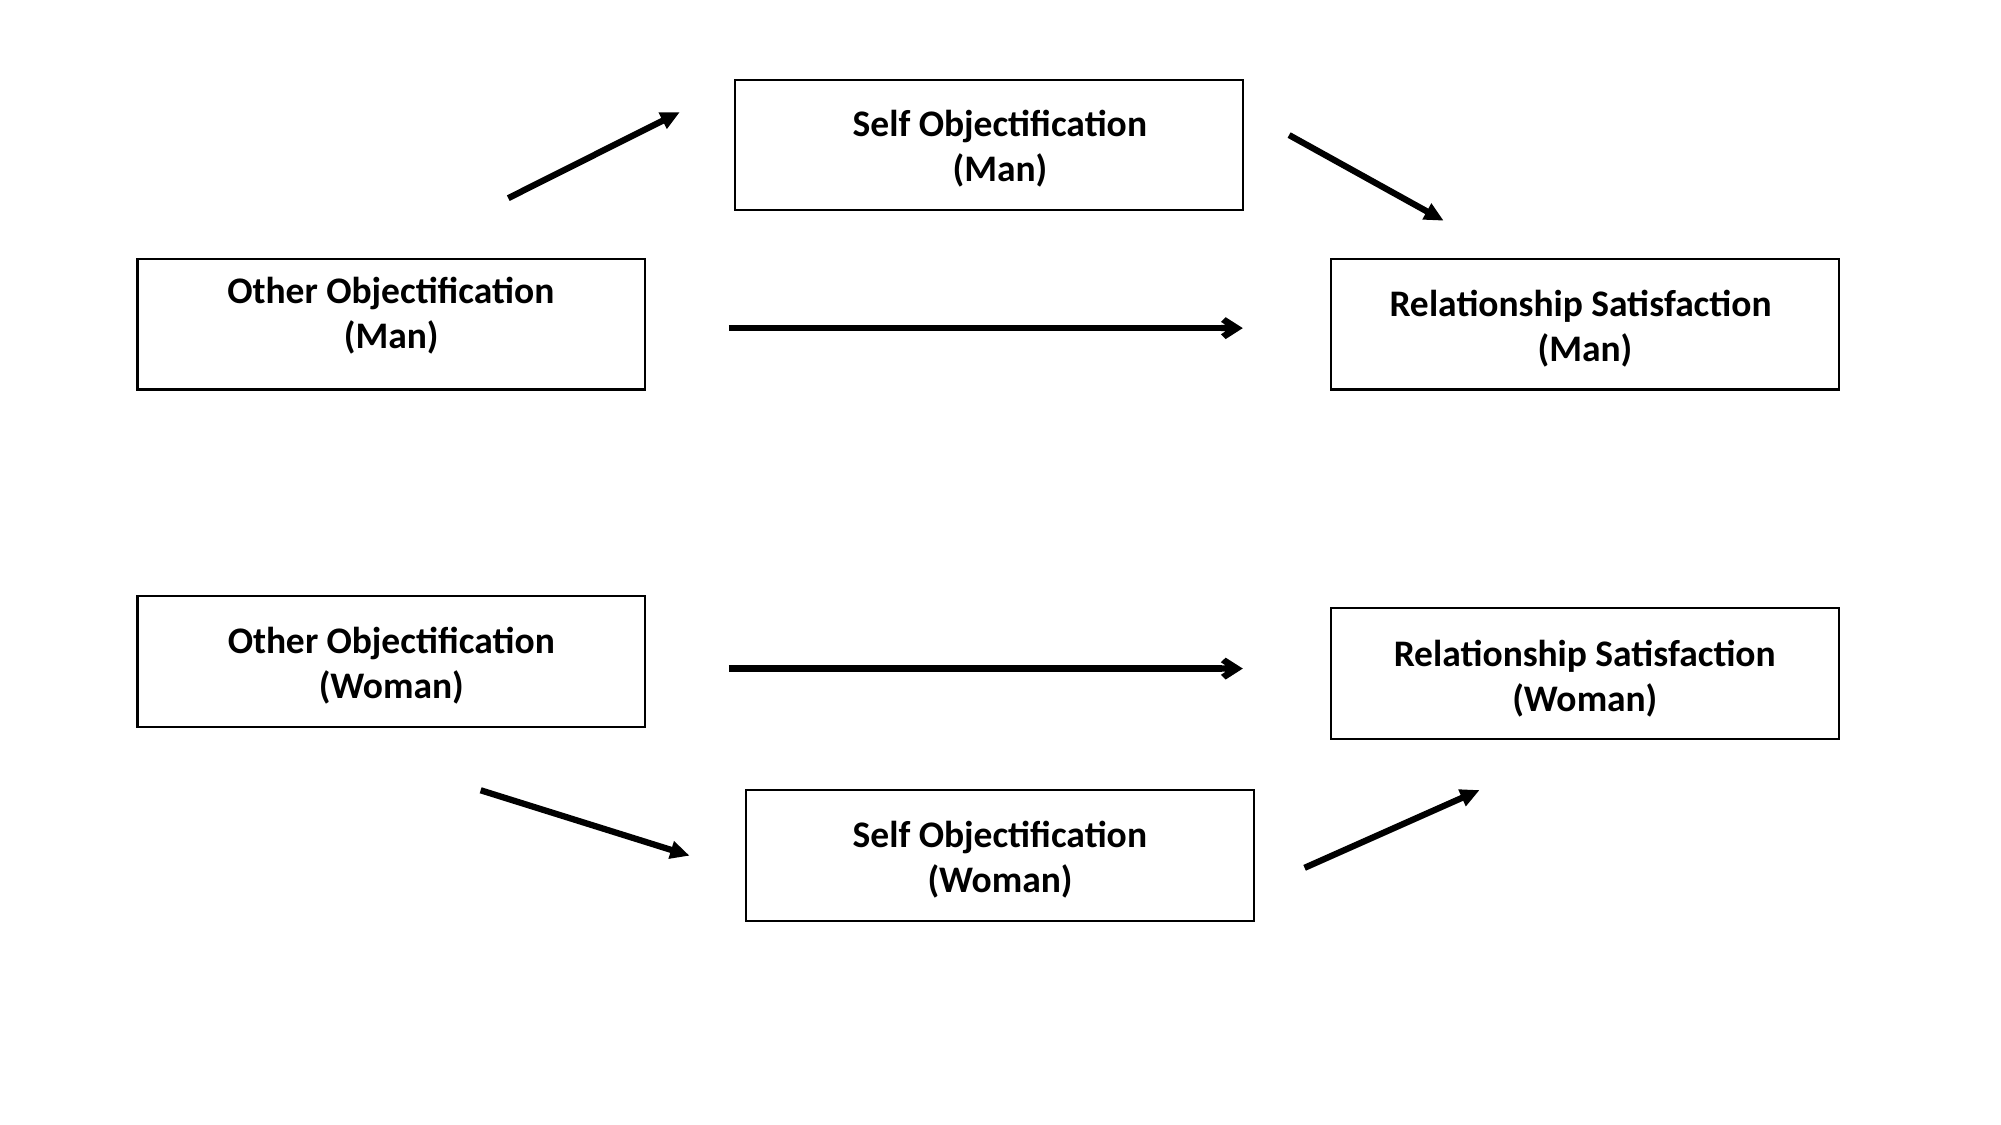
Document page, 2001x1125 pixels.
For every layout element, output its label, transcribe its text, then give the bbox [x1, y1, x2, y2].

text_box [1330, 726, 1840, 740]
text_box [1330, 607, 1840, 621]
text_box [508, 112, 680, 199]
text_box [570, 258, 646, 391]
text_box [480, 790, 690, 856]
text_box [136, 258, 212, 391]
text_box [1304, 790, 1480, 868]
text_box Other Objectification (Man) [212, 258, 570, 409]
text_box Relationship Satisfaction (Man) [1330, 258, 1840, 391]
text_box Other Objectification (Woman) [137, 608, 646, 714]
text_box Self Objectification (Man) [704, 92, 1296, 197]
text_box [734, 79, 1244, 92]
text_box Self Objectification (Woman) [704, 802, 1296, 908]
text_box [136, 595, 646, 728]
text_box [734, 197, 1244, 211]
text_box [745, 908, 1255, 922]
text_box Relationship Satisfaction (Woman) [1289, 621, 1881, 726]
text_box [1289, 135, 1444, 221]
text_box [745, 789, 1255, 802]
